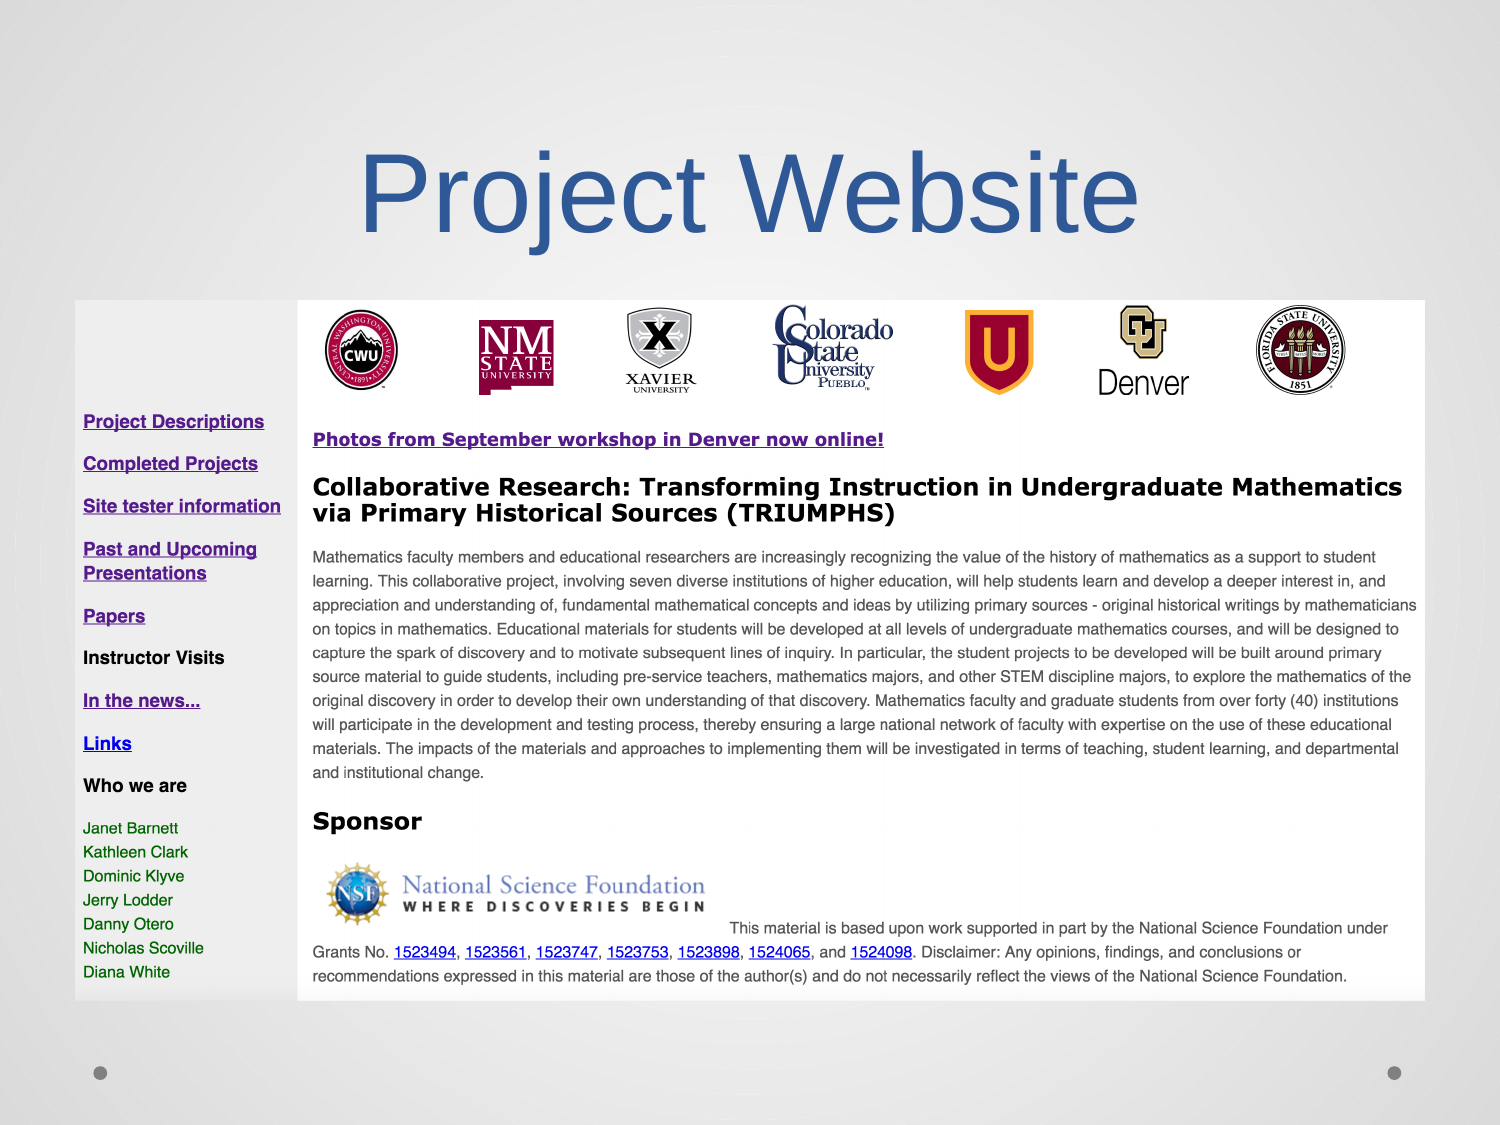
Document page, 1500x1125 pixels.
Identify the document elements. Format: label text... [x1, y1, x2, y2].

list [74, 278, 1426, 1022]
title Project Website [75, 0, 1425, 263]
